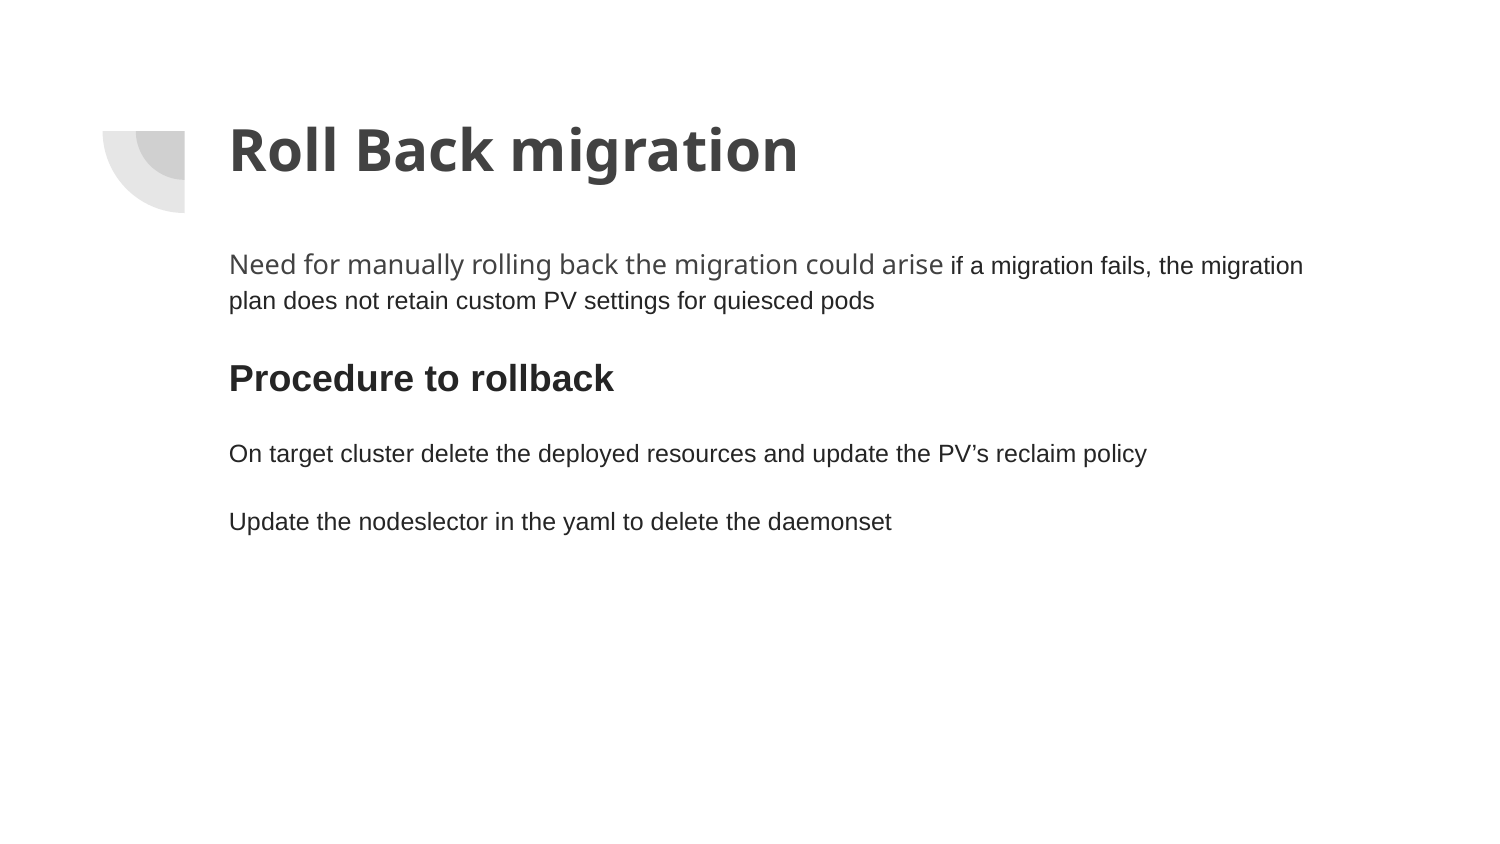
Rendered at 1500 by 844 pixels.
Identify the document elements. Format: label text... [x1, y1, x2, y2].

list Need for manually rolling back the migration could arise if a migration fails, the migration plan does not retain custom PV settings for quiesced pods Procedure to rollback On target cluster delete the deployed resources and update the PV’s reclaim policy Update the nodeslector in the yaml to delete the daemonset [213, 227, 1368, 744]
title Roll Back migration [213, 98, 1368, 227]
